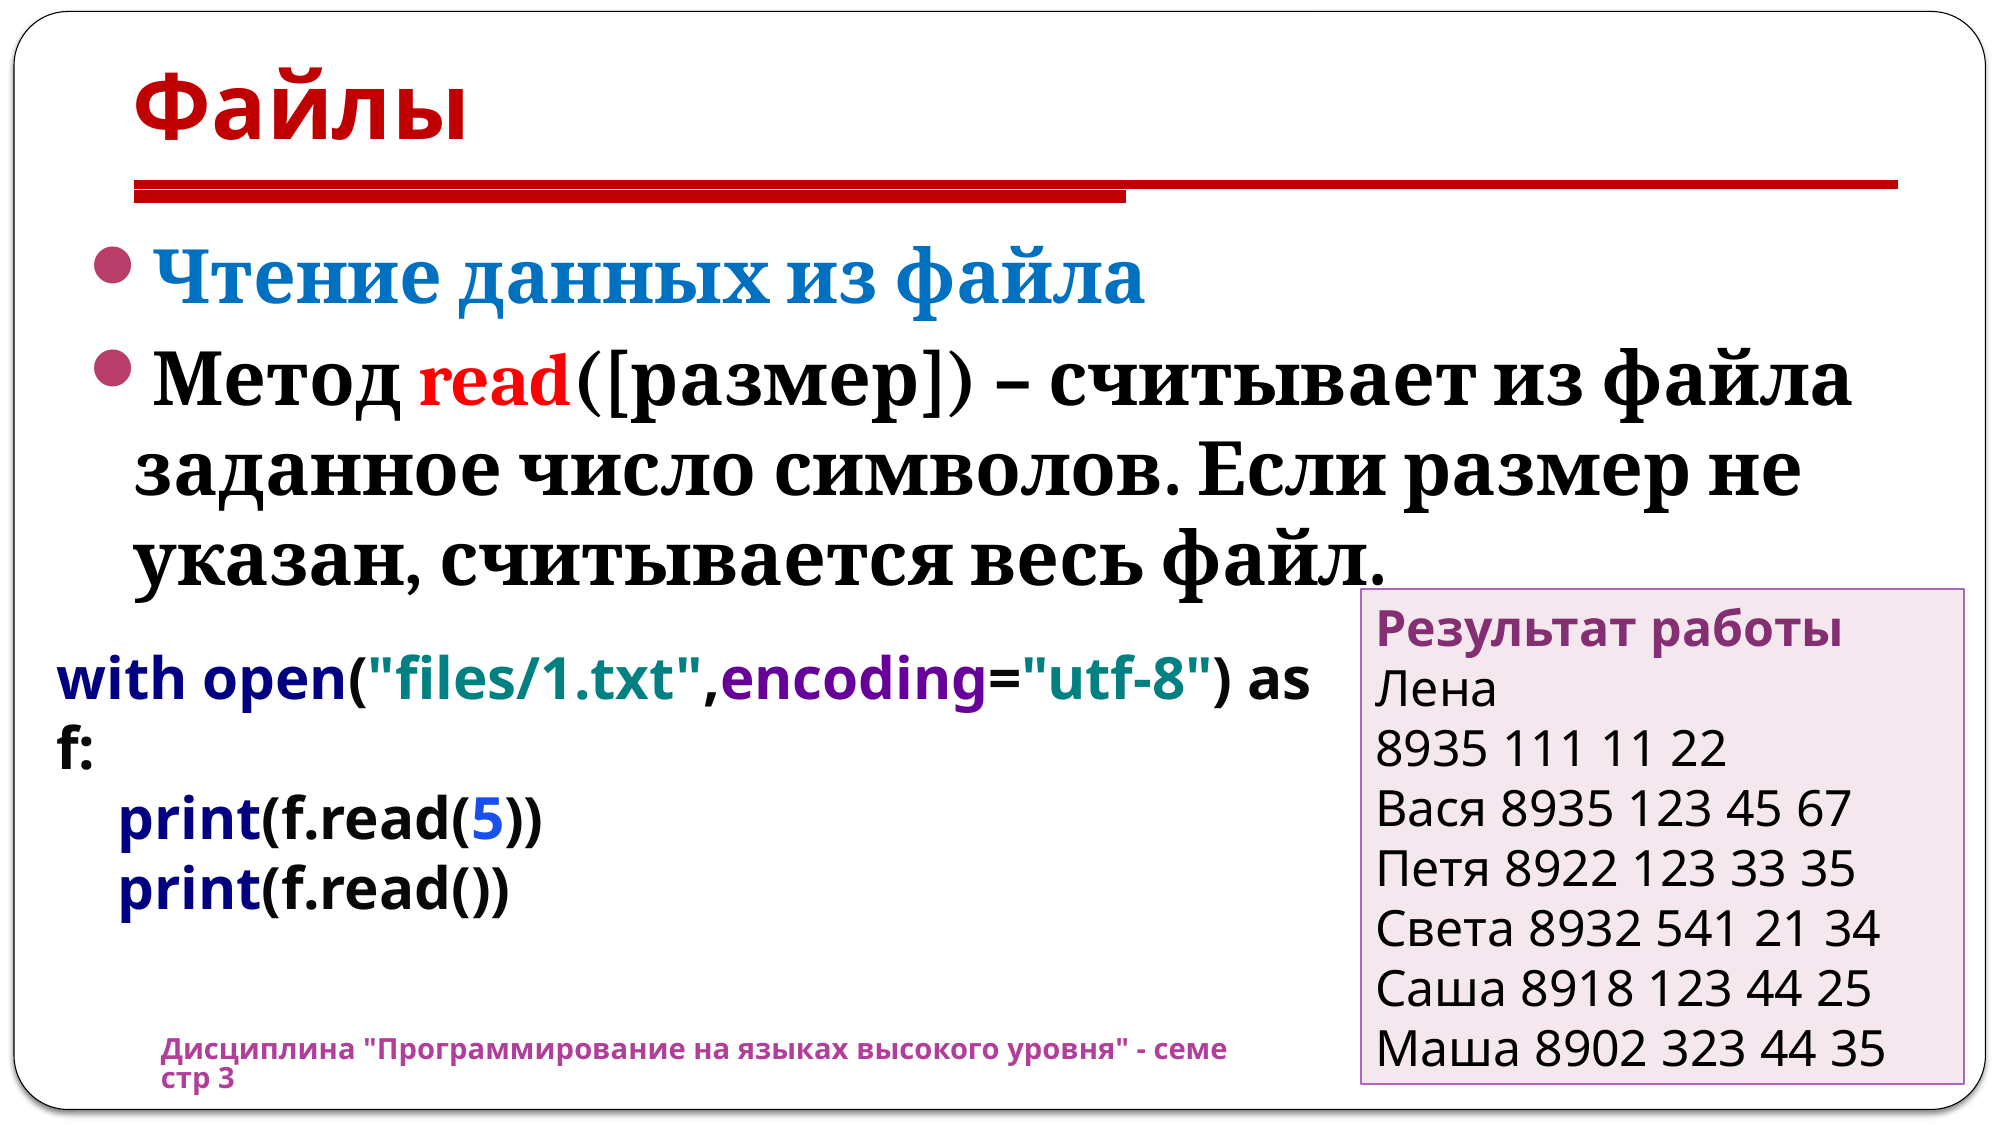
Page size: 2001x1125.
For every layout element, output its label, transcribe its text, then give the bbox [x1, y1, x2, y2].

footer Дисциплина "Программирование на языках высокого уровня" - семестр 3 [145, 1012, 1257, 1088]
title Файлы [117, 21, 1914, 173]
text_box Результат работы Лена 8935 111 11 22 Вася 8935 123 45 67 Петя 8922 123 33 35 Света 8932 541 21 34 Саша 8918 123 44 25 Маша 8902 323 44 35 [1360, 588, 1965, 1085]
text_box with open("files/1.txt",encoding="utf-8") as f: print(f.read(5)) print(f.read()) [41, 633, 1329, 929]
list Чтение данных из файла Метод read([размер]) – считывает из файла заданное число символов. Если размер не указан, считывается весь файл. [74, 221, 1932, 1047]
